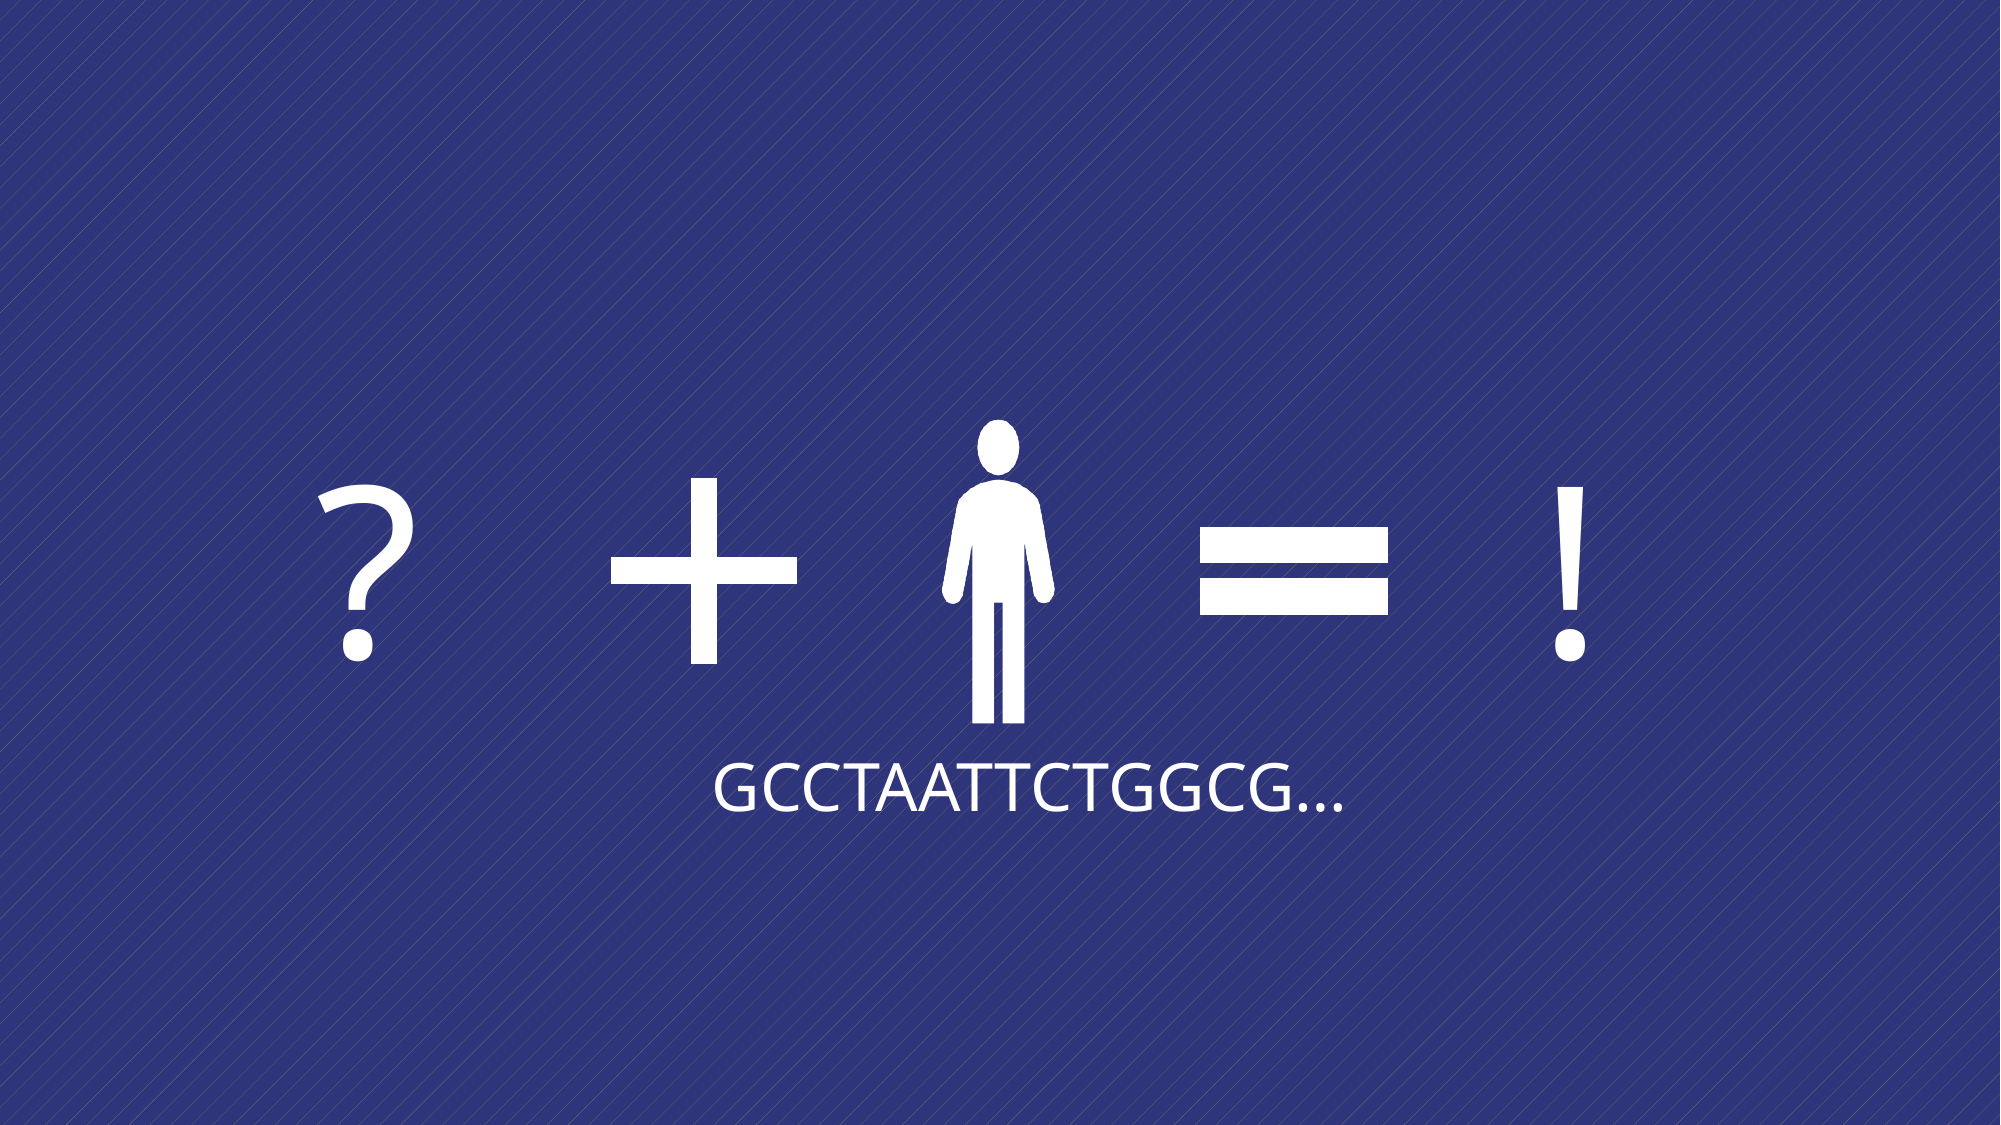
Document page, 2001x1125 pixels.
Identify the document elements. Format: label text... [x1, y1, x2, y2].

picture [877, 410, 1119, 732]
text_box [611, 478, 797, 664]
text_box ! [1523, 411, 1790, 714]
text_box GCCTAATTCTGGCG… [697, 737, 1540, 833]
text_box ? [300, 411, 430, 714]
text_box [1200, 578, 1388, 615]
text_box [1200, 527, 1388, 563]
